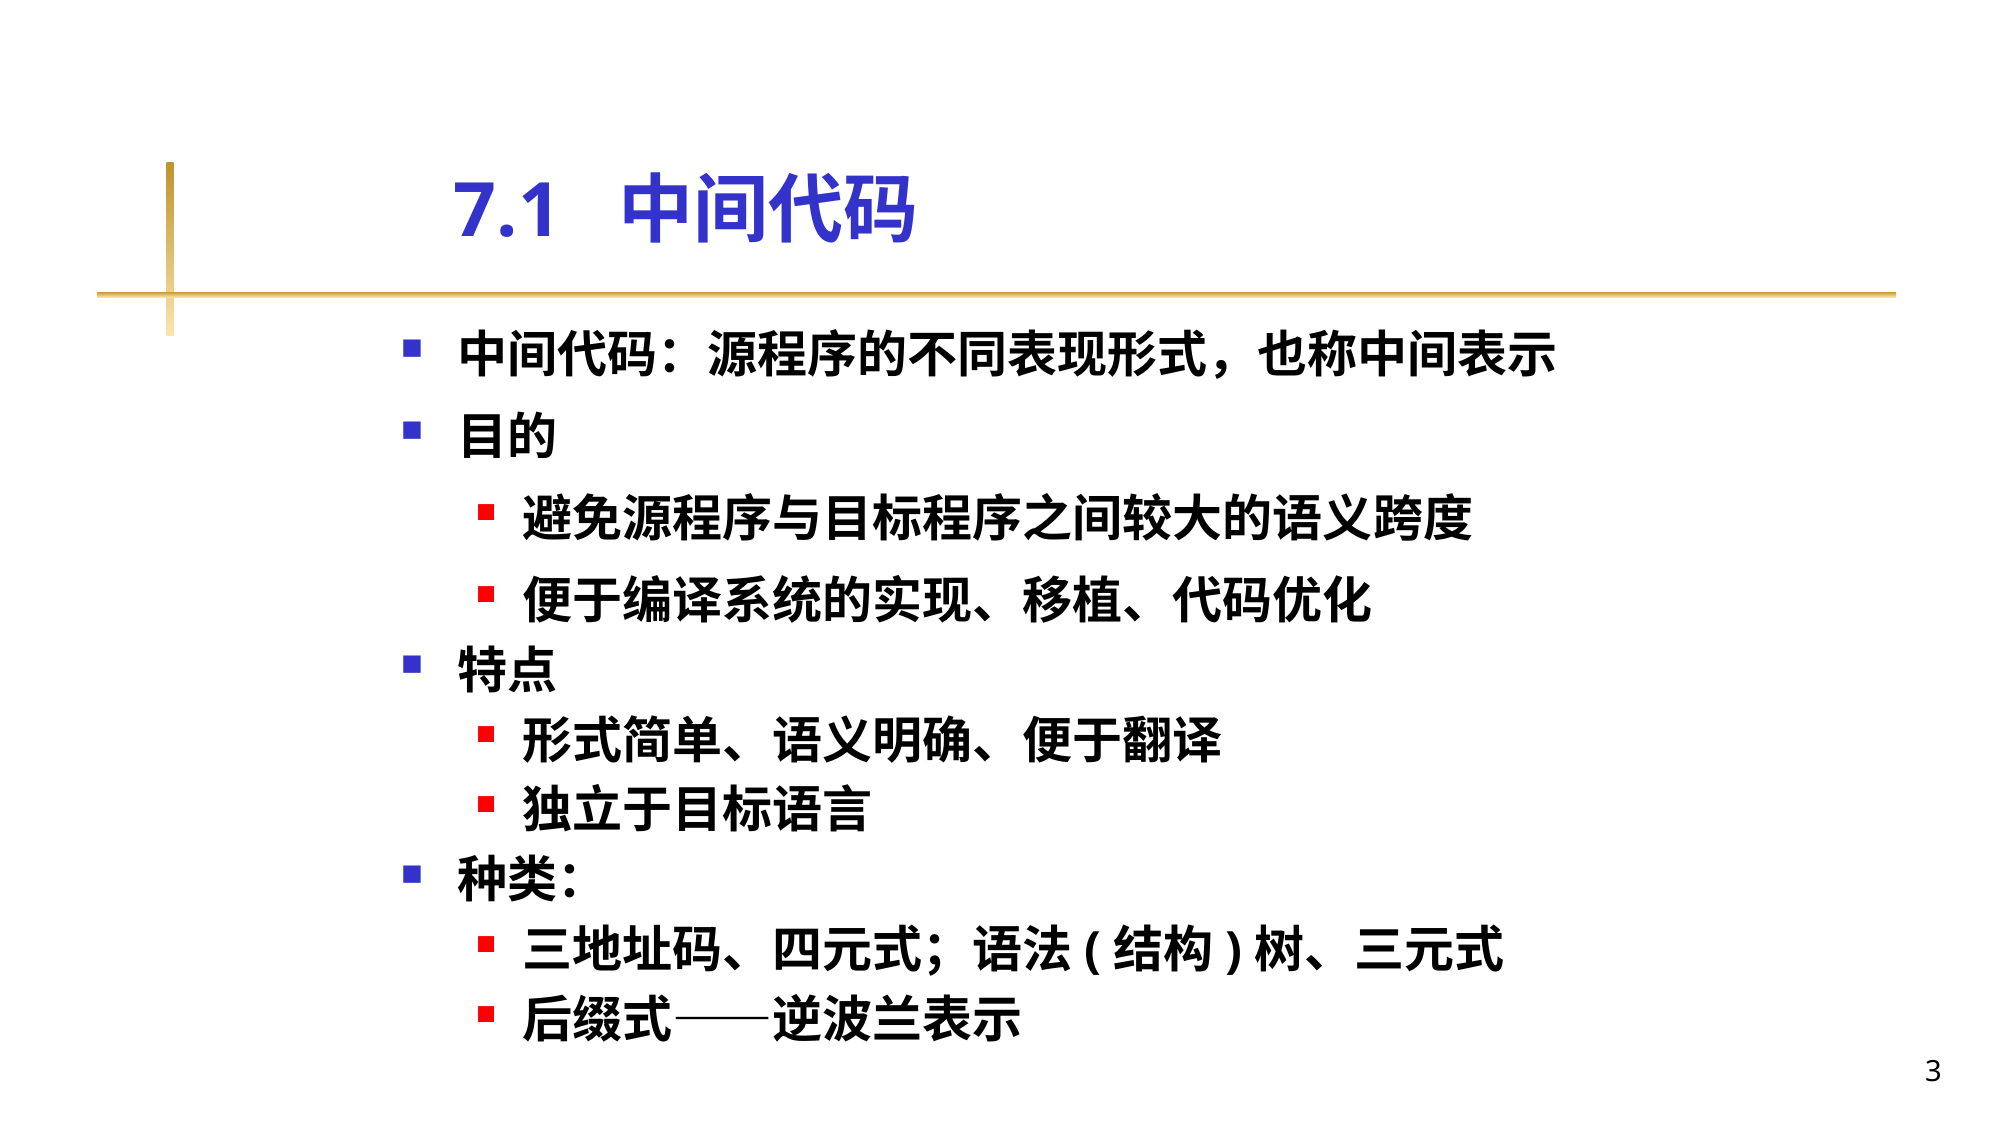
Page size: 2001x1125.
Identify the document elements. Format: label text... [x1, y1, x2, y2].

list 中间代码：源程序的不同表现形式，也称中间表示 目的 避免源程序与目标程序之间较大的语义跨度 便于编译系统的实现、移植、代码优化 特点 形式简单、语义明确、便于翻译 独立于目标语言 种类： 三地址码、四元式；语法(结构)树、三元式 后缀式——逆波兰表示 [385, 302, 1611, 1066]
title 7.1 中间代码 [438, 137, 1718, 275]
slide_number 3 [1540, 1023, 1958, 1100]
